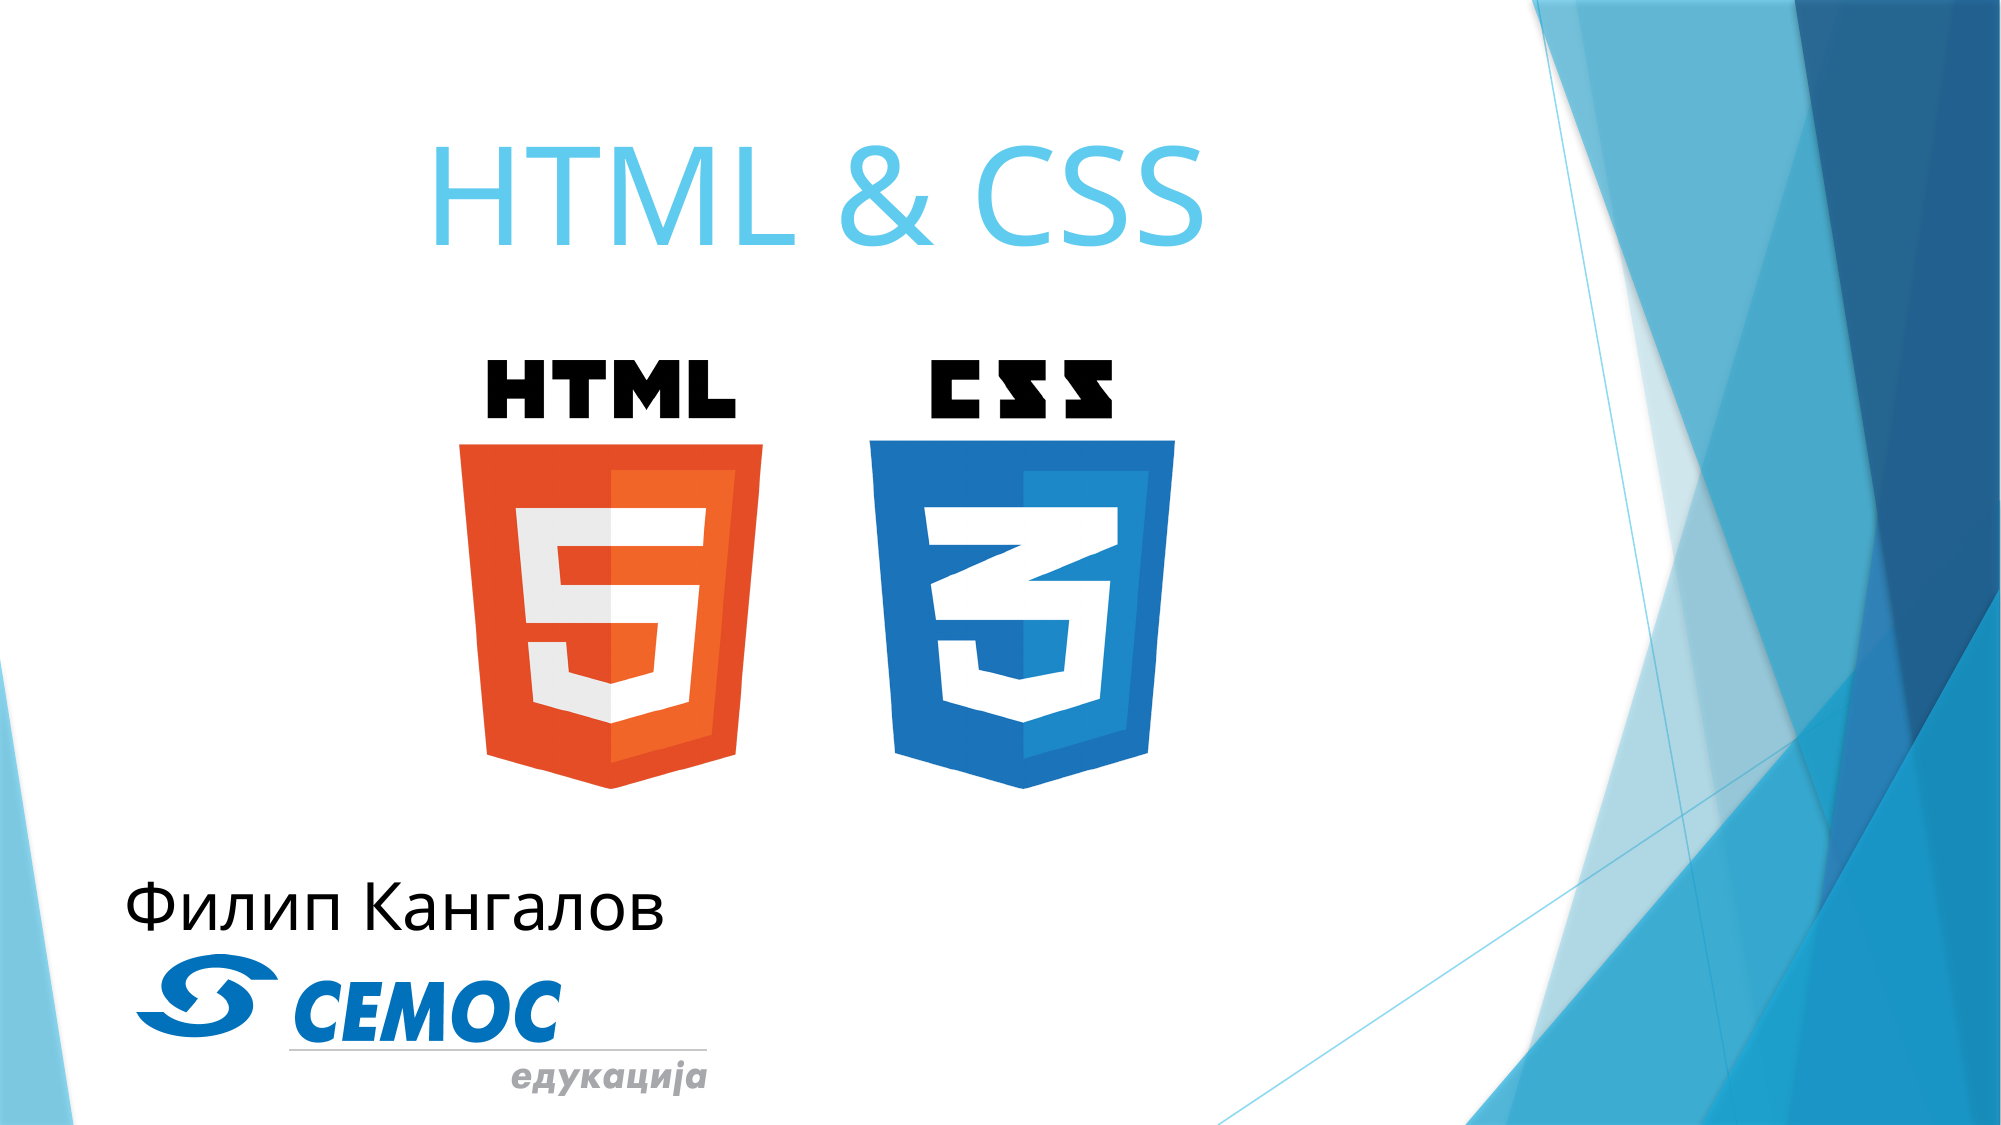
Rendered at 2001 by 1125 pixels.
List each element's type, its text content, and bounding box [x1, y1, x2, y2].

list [457, 360, 1175, 790]
picture [136, 954, 707, 1096]
title HTML & CSS [111, 99, 1522, 317]
text_box Филип Кангалов [109, 856, 682, 951]
